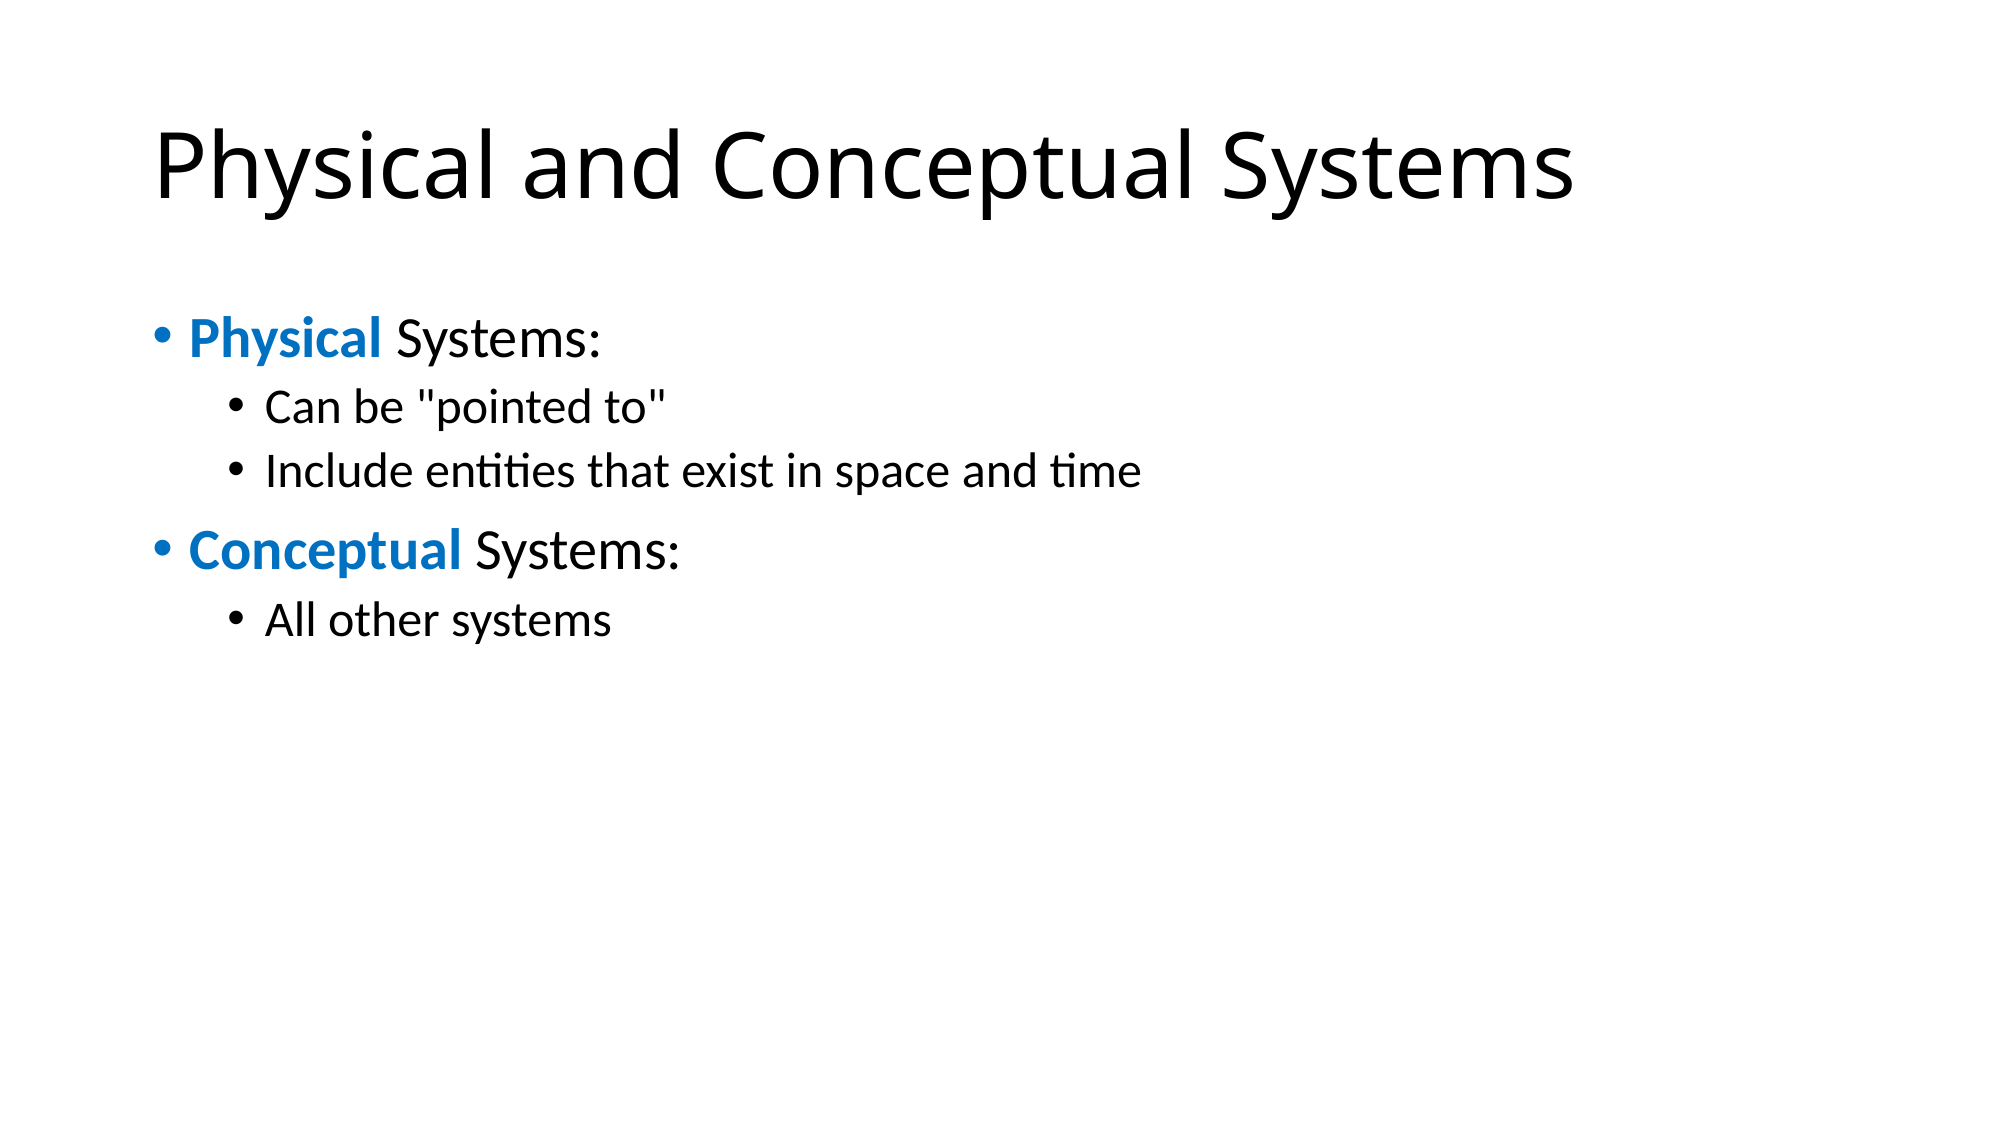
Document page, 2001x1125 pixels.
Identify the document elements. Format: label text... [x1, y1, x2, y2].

title Physical and Conceptual Systems [137, 59, 1863, 278]
list Physical Systems: Can be "pointed to" Include entities that exist in space and time Conceptual Systems: All other systems [137, 299, 1863, 1014]
